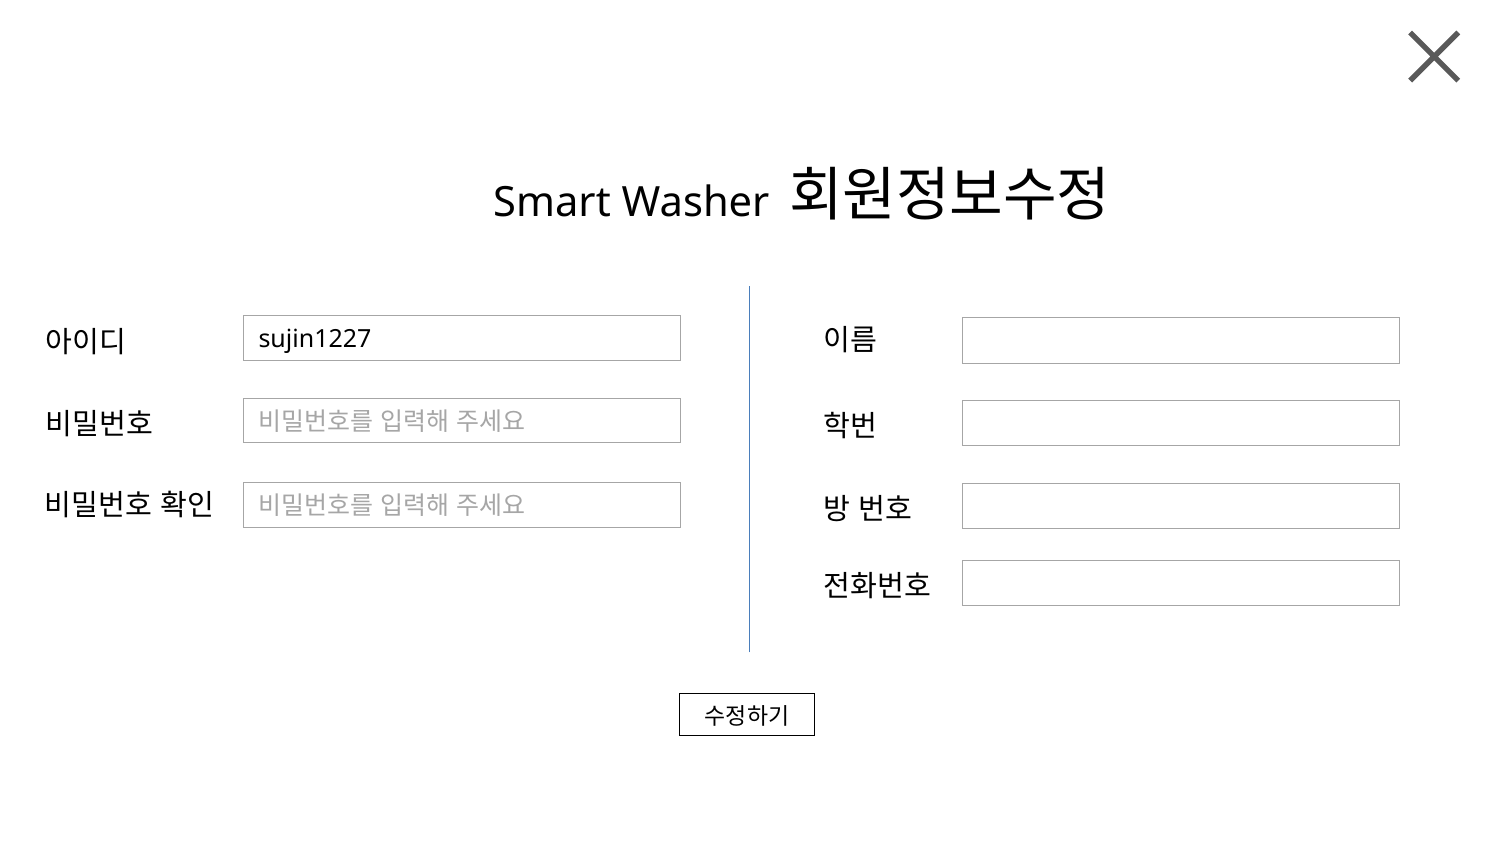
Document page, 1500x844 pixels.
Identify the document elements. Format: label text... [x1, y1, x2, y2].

text_box [963, 560, 1400, 606]
text_box Smart Washer [478, 167, 774, 232]
text_box [963, 483, 1400, 529]
text_box 비밀번호 [31, 398, 185, 448]
text_box 아이디 [31, 315, 185, 366]
text_box [1406, 28, 1463, 85]
text_box 이름 [808, 314, 963, 365]
text_box 비밀번호를 입력해 주세요 [243, 398, 681, 443]
text_box 회원정보수정 [774, 150, 1199, 235]
text_box 비밀번호를 입력해 주세요 [256, 482, 681, 528]
text_box 비밀번호 확인 [29, 479, 256, 529]
text_box 전화번호 [808, 560, 963, 610]
text_box [963, 317, 1400, 364]
text_box 방 번호 [808, 482, 963, 533]
text_box 수정하기 [679, 693, 815, 736]
text_box [963, 400, 1400, 446]
text_box 학번 [808, 400, 963, 450]
text_box sujin1227 [243, 315, 681, 361]
